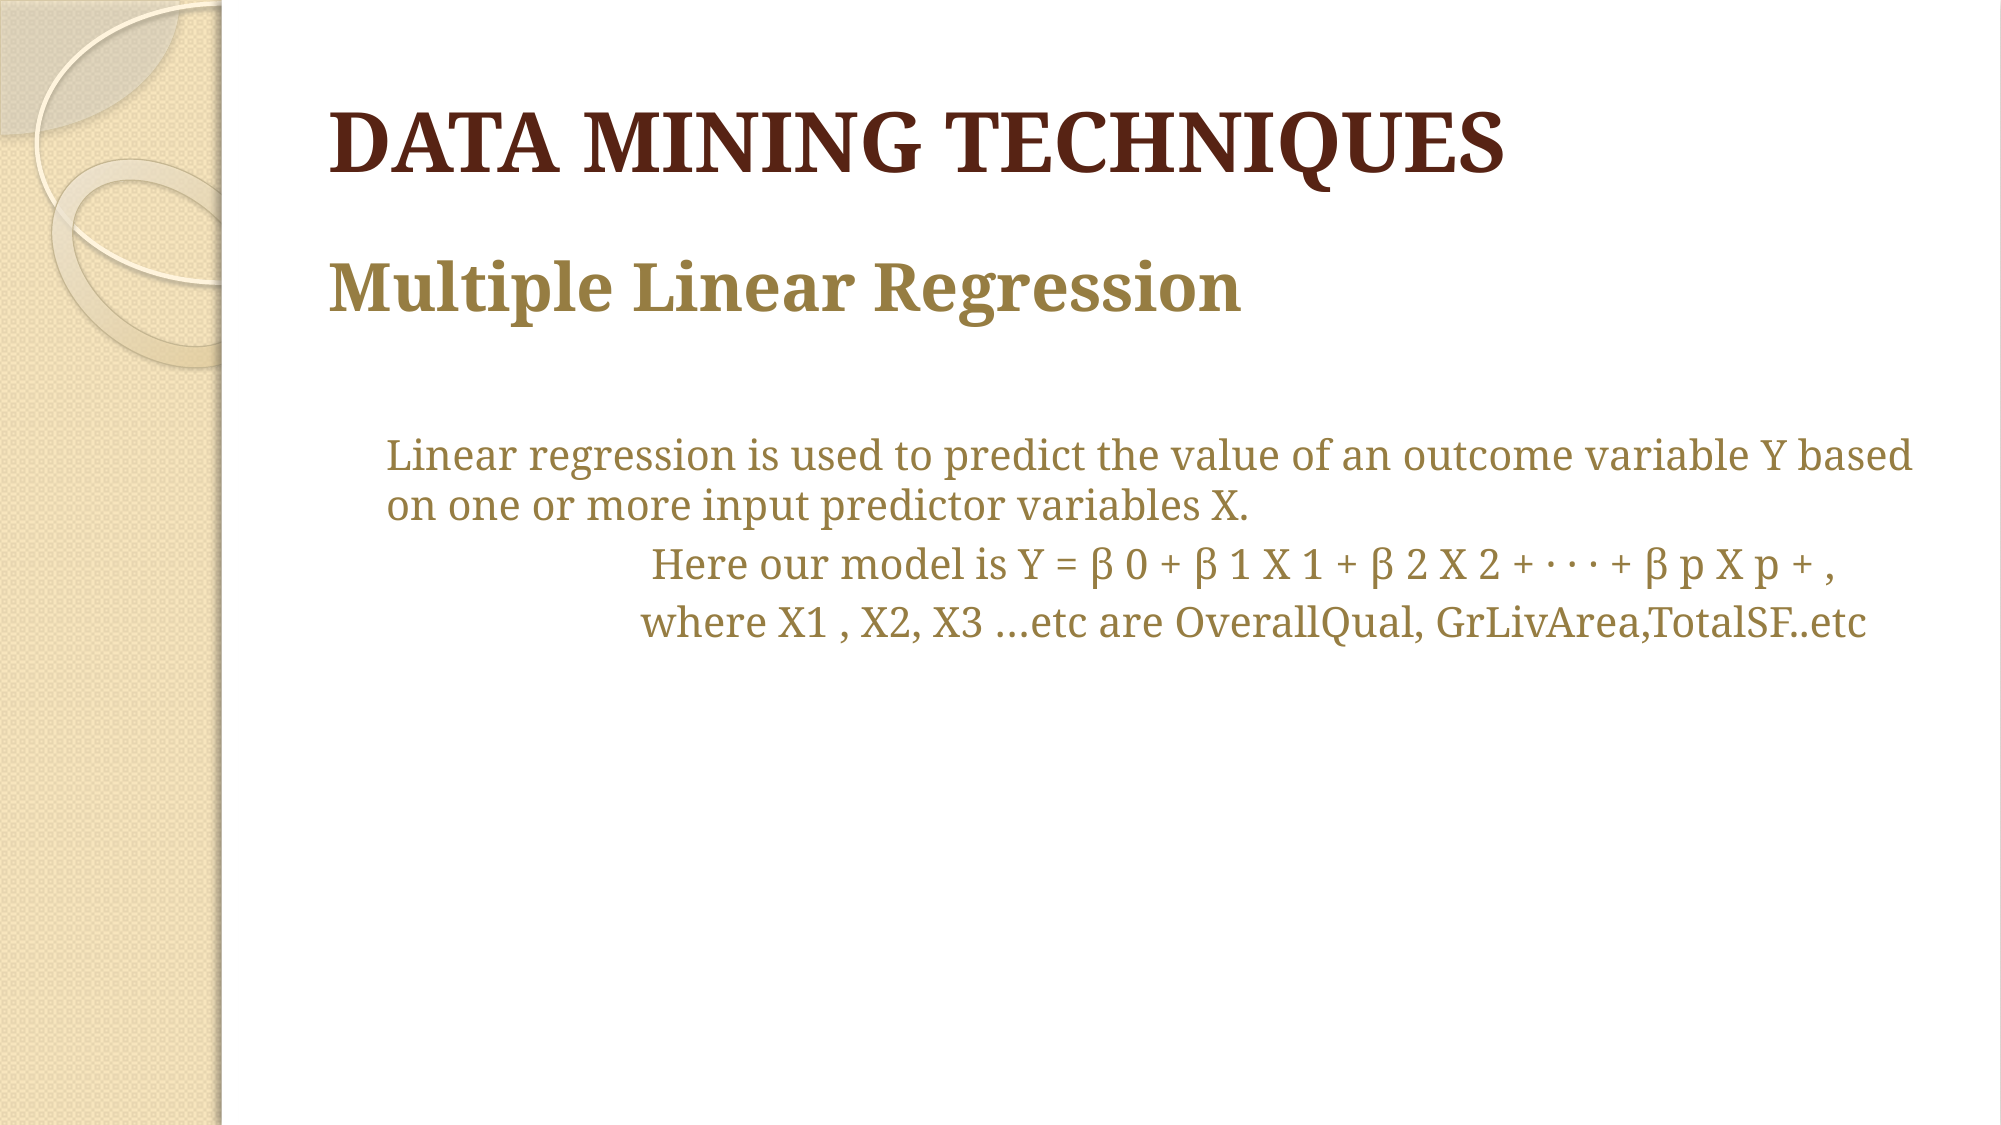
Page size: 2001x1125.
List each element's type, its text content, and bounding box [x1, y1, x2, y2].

title DATA MINING TECHNIQUES [313, 45, 1954, 233]
list Multiple Linear Regression Linear regression is used to predict the value of an outcome variable Y based on one or more input predictor variables X. Here our model is Y = β 0 + β 1 X 1 + β 2 X 2 + · · · + β p X p + , where X1 , X2, X3 …etc are OverallQual, GrLivArea,TotalSF..etc [313, 237, 1954, 1025]
